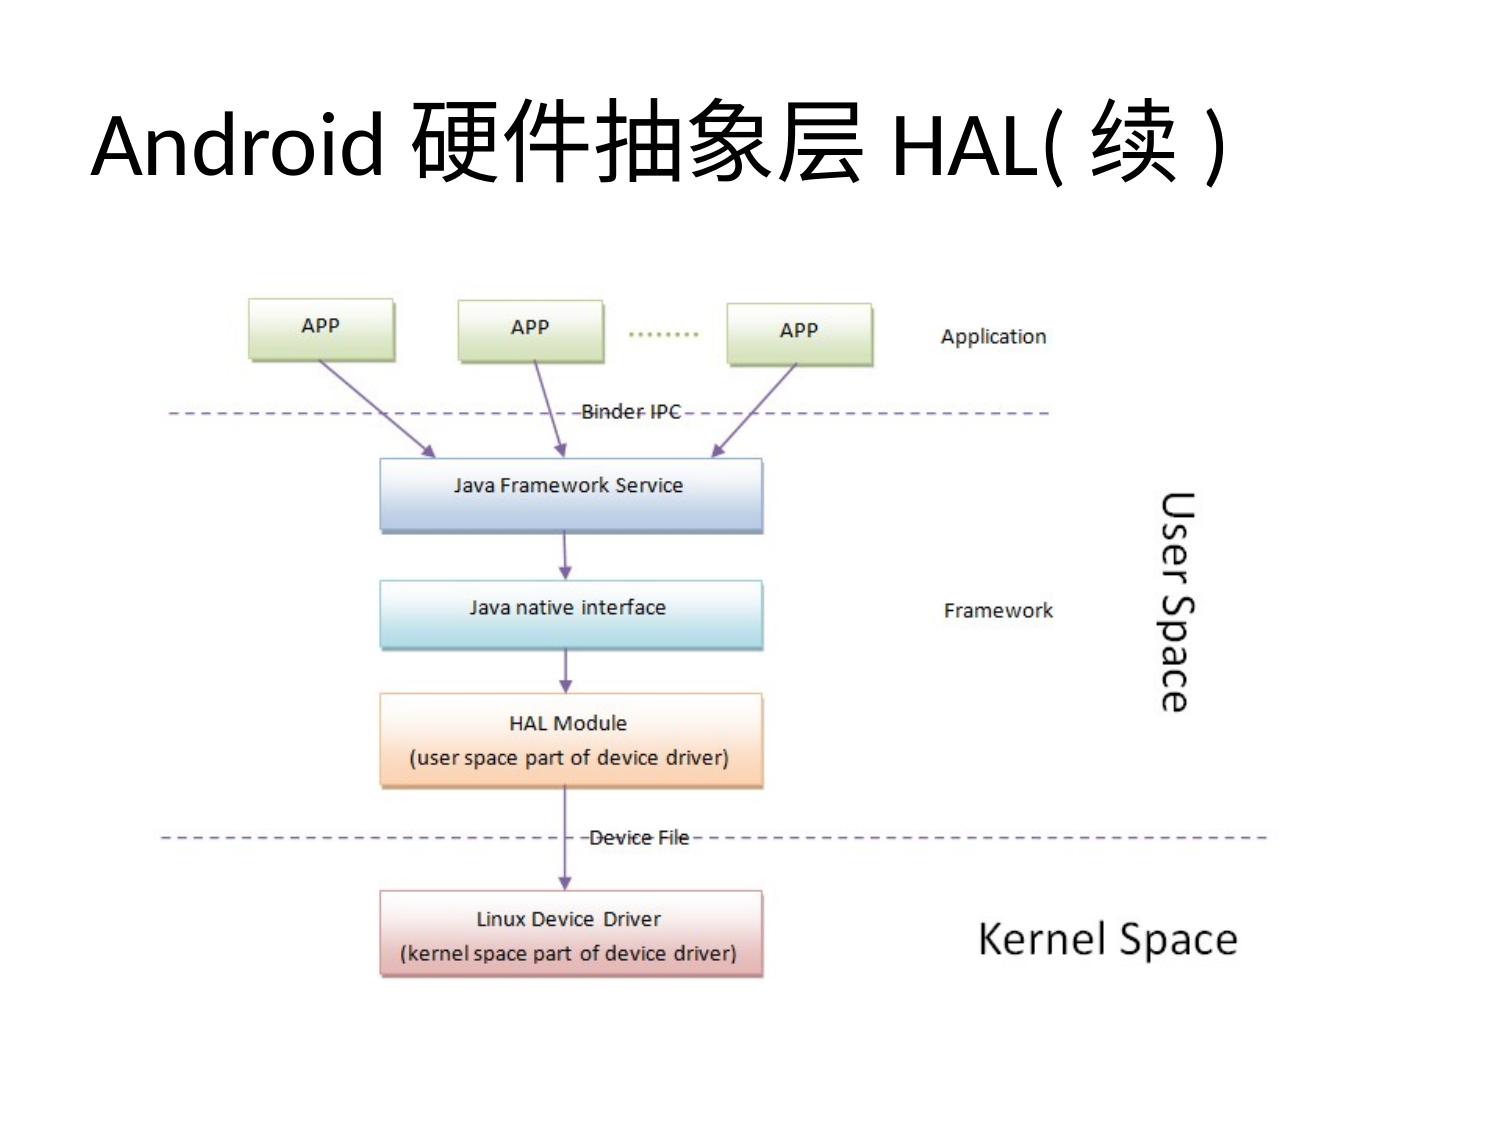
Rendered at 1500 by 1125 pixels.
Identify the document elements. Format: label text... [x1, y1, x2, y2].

picture [153, 278, 1282, 989]
title Android硬件抽象层HAL(续) [75, 45, 1425, 233]
